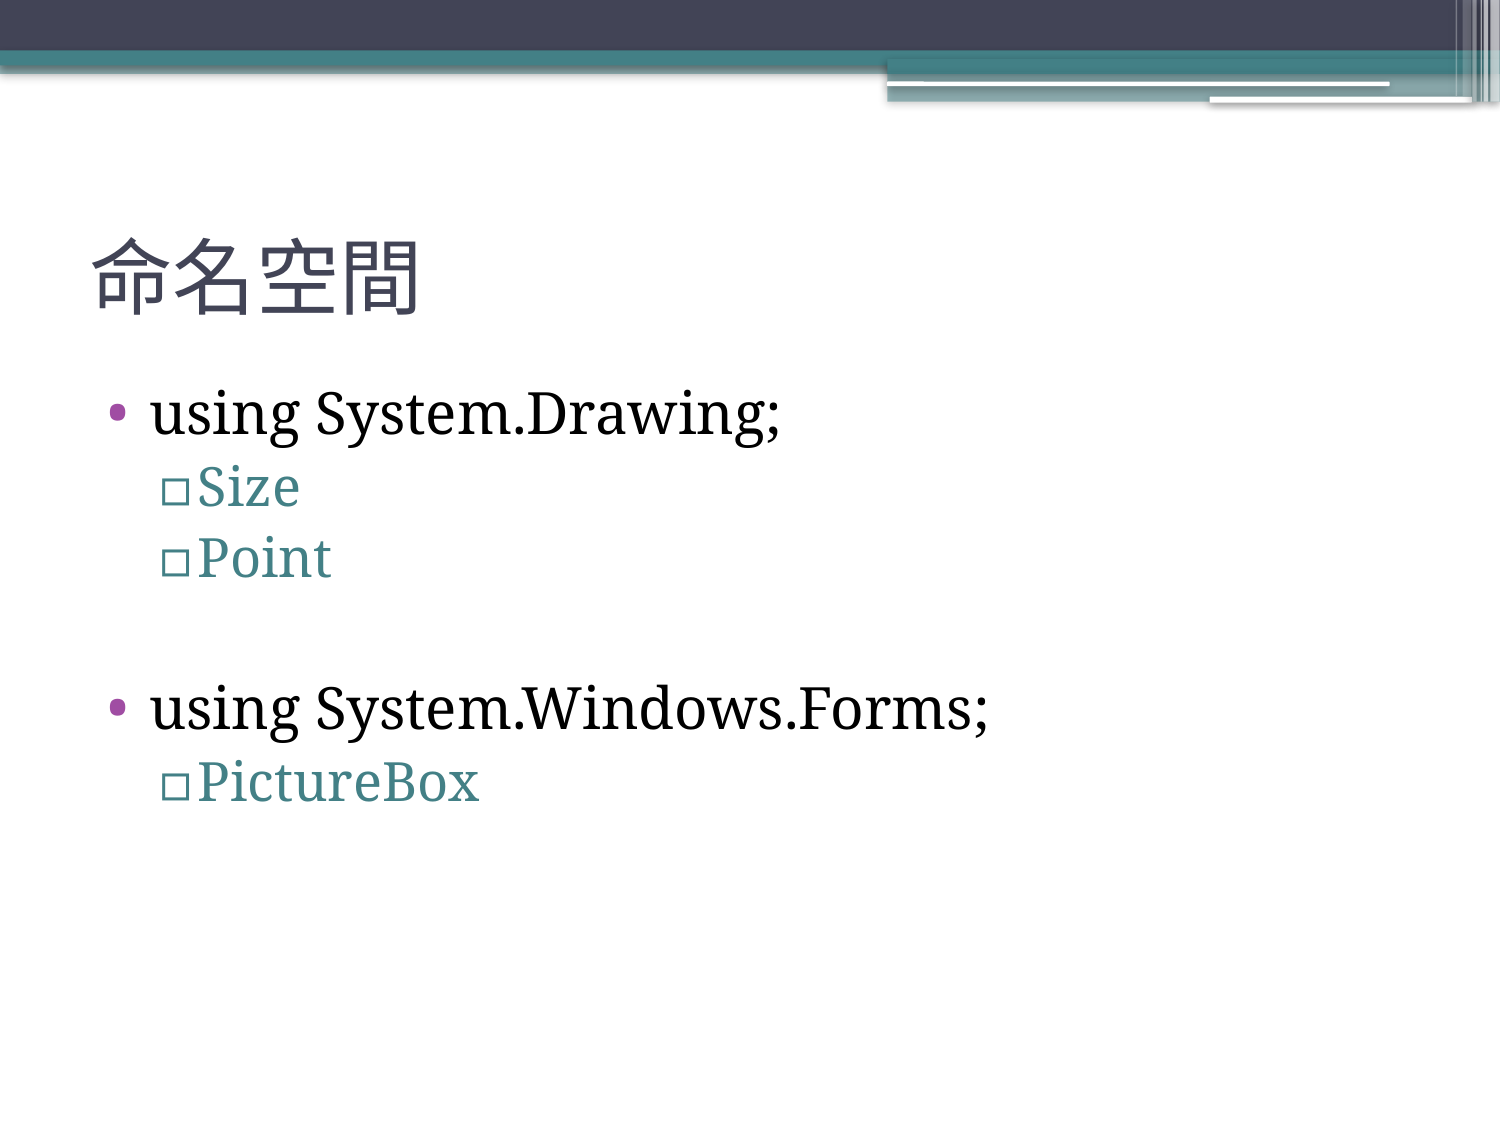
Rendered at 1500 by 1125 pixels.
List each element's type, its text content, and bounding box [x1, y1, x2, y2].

list using System.Drawing; Size Point using System.Windows.Forms; PictureBox [75, 368, 1425, 1079]
title 命名空間 [75, 187, 1425, 363]
